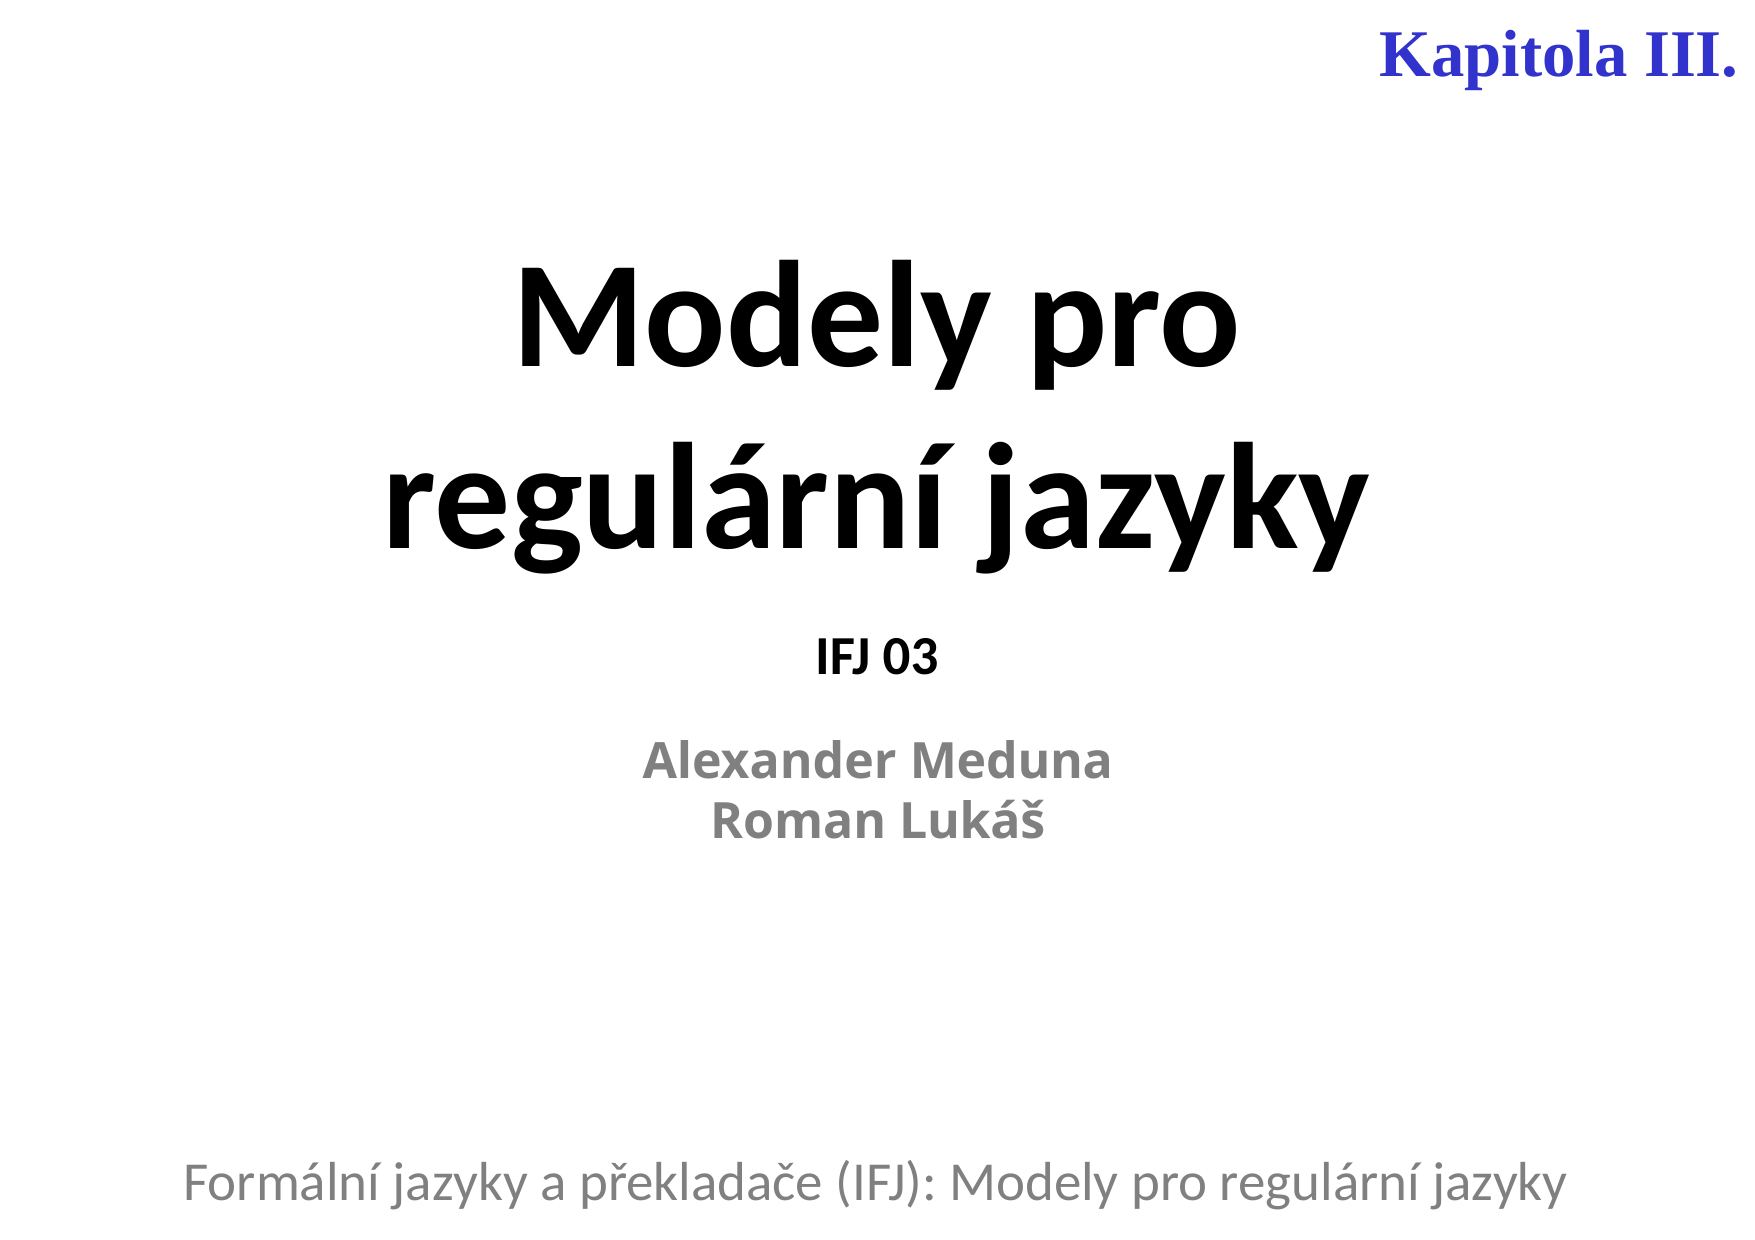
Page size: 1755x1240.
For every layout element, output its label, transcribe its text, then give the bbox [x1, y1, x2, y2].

text_box Alexander Meduna Roman Lukáš [497, 726, 1257, 849]
text_box Kapitola III. [1364, 2, 1755, 98]
text_box Formální jazyky a překladače (IFJ): Modely pro regulární jazyky [0, 1143, 1755, 1212]
text_box IFJ 03 [50, 617, 1704, 686]
title Modely pro regulární jazyky [50, 212, 1704, 579]
